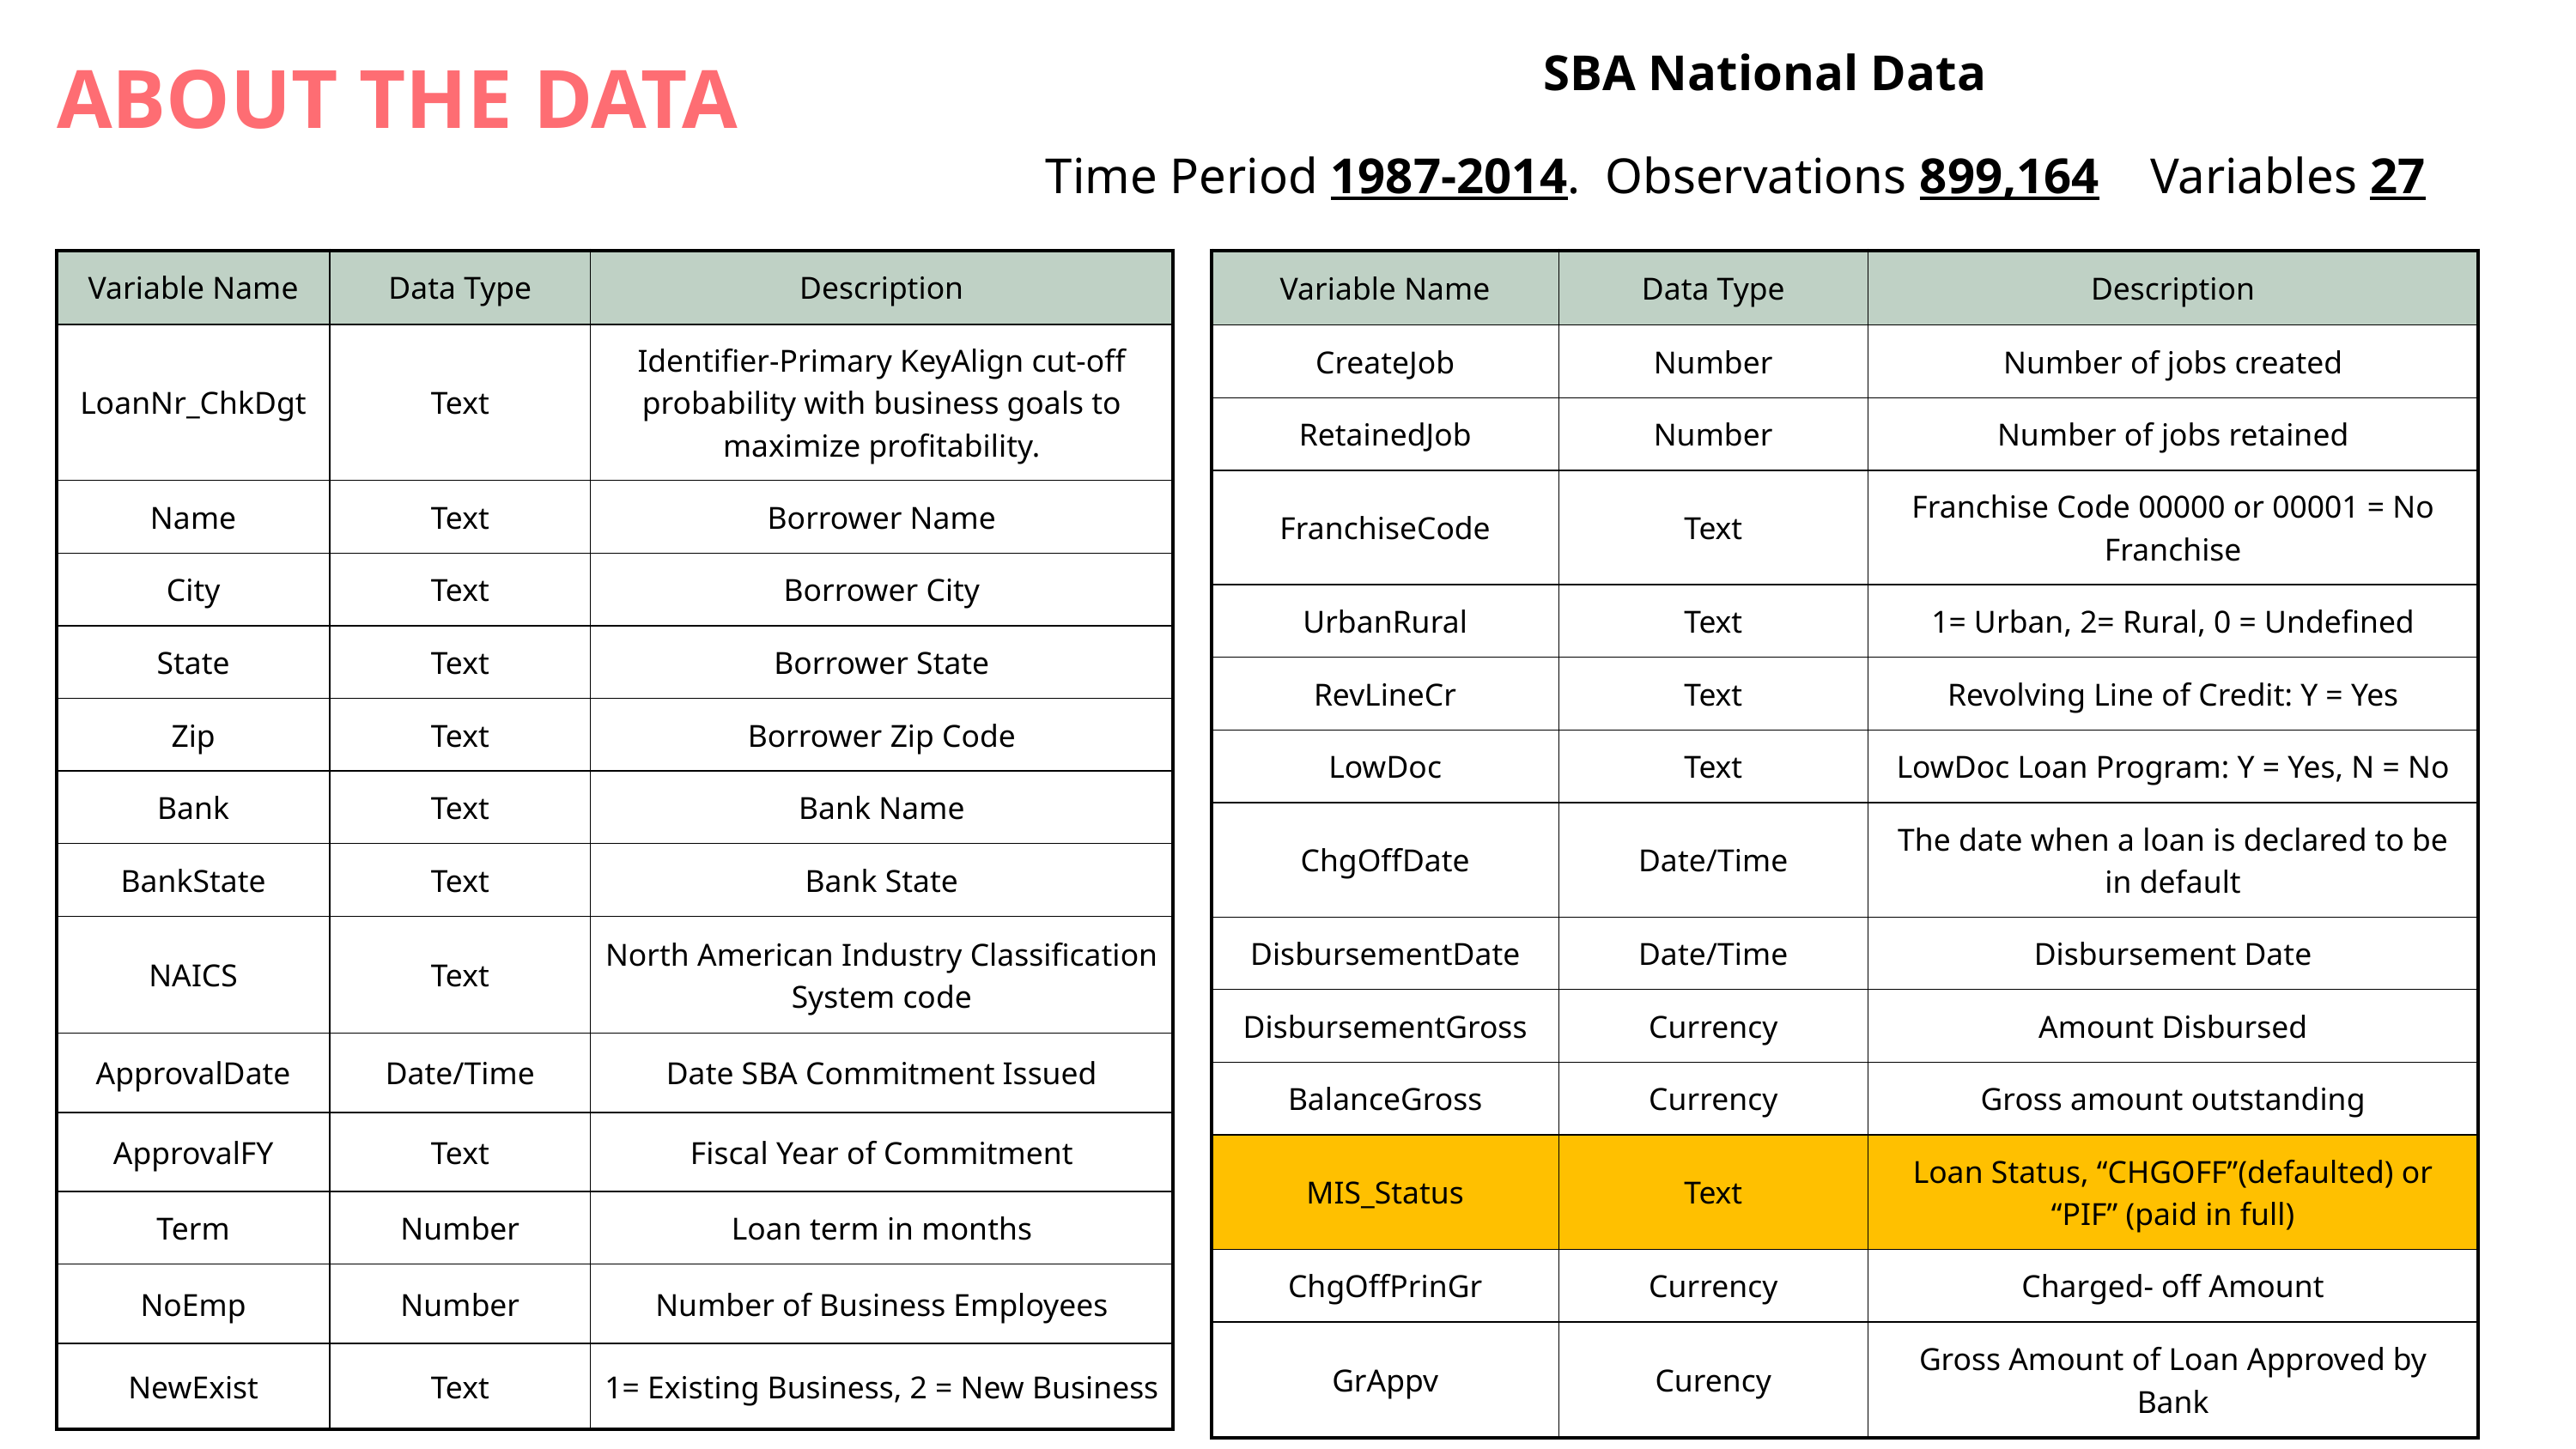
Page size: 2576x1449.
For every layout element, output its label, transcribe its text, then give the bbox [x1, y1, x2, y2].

table_cell Curency [1559, 1323, 1868, 1436]
table_cell Text [331, 844, 590, 916]
table_header Description [1868, 252, 2476, 324]
table_cell Bank [58, 772, 329, 843]
table_cell Bank Name [591, 772, 1171, 843]
table_cell Currency [1559, 990, 1868, 1062]
table_cell Zip [58, 699, 329, 770]
table_cell Fiscal Year of Commitment [591, 1113, 1171, 1191]
table_cell ApprovalFY [58, 1113, 329, 1191]
table_cell Franchise Code 00000 or 00001 = No Franchise [1868, 471, 2476, 584]
table_cell Disbursement Date [1868, 918, 2476, 989]
table_cell LowDoc [1213, 731, 1558, 802]
table_cell 1= Existing Business, 2 = New Business [591, 1344, 1171, 1428]
table_cell DisbursementDate [1213, 918, 1558, 989]
table_cell RevLineCr [1213, 658, 1558, 730]
table_cell ChgOffDate [1213, 803, 1558, 917]
table_cell Number of Business Employees [591, 1264, 1171, 1343]
table_cell NoEmp [58, 1264, 329, 1343]
table_cell Number of jobs retained [1868, 398, 2476, 470]
table_cell The date when a loan is declared to be in default [1868, 803, 2476, 917]
table_cell Text [1559, 658, 1868, 730]
table_cell Text [331, 325, 590, 480]
table_cell Number [331, 1264, 590, 1343]
table_cell Currency [1559, 1063, 1868, 1134]
table_cell UrbanRural [1213, 585, 1558, 657]
table_cell Borrower Name [591, 481, 1171, 553]
table_cell Currency [1559, 1250, 1868, 1321]
table_cell State [58, 627, 329, 698]
table_cell Text [331, 627, 590, 698]
table_cell Text [1559, 585, 1868, 657]
text_box Time Period 1987-2014. Observations 899,164 Variables 27 [1046, 144, 2576, 203]
table_cell North American Industry Classification System code [591, 917, 1171, 1033]
table_cell ChgOffPrinGr [1213, 1250, 1558, 1321]
table_cell Gross amount outstanding [1868, 1063, 2476, 1134]
table_cell MIS_Status [1213, 1136, 1558, 1249]
table_cell FranchiseCode [1213, 471, 1558, 584]
table_cell 1= Urban, 2= Rural, 0 = Undefined [1868, 585, 2476, 657]
table_cell Identifier-Primary KeyAlign cut-off probability with business goals to maximize profitability. [591, 325, 1171, 480]
text_box SBA National Data [1543, 41, 2210, 100]
table_cell Date/Time [1559, 918, 1868, 989]
table_header Variable Name [58, 252, 329, 324]
table_cell Date/Time [1559, 803, 1868, 917]
table_cell Number [331, 1192, 590, 1264]
table_cell Date/Time [331, 1034, 590, 1112]
table_cell Text [331, 481, 590, 553]
table_cell Borrower City [591, 554, 1171, 625]
table_cell Date SBA Commitment Issued [591, 1034, 1171, 1112]
table_cell DisbursementGross [1213, 990, 1558, 1062]
table_cell Text [331, 1344, 590, 1428]
table_cell Text [331, 772, 590, 843]
table_cell Borrower State [591, 627, 1171, 698]
table_cell BankState [58, 844, 329, 916]
table_header Data Type [1559, 252, 1868, 324]
table_cell ApprovalDate [58, 1034, 329, 1112]
table_cell Text [331, 554, 590, 625]
table_cell Text [331, 699, 590, 770]
table_cell Number of jobs created [1868, 325, 2476, 397]
table_cell Number [1559, 325, 1868, 397]
table_cell Amount Disbursed [1868, 990, 2476, 1062]
table_header Variable Name [1213, 252, 1558, 324]
table_cell NAICS [58, 917, 329, 1033]
table_cell Number [1559, 398, 1868, 470]
table_cell Revolving Line of Credit: Y = Yes [1868, 658, 2476, 730]
table_header Description [591, 252, 1171, 324]
table_cell Gross Amount of Loan Approved by Bank [1868, 1323, 2476, 1436]
table_cell LoanNr_ChkDgt [58, 325, 329, 480]
table_cell City [58, 554, 329, 625]
table_cell NewExist [58, 1344, 329, 1428]
table_cell LowDoc Loan Program: Y = Yes, N = No [1868, 731, 2476, 802]
table_cell Text [1559, 1136, 1868, 1249]
table_cell RetainedJob [1213, 398, 1558, 470]
table_cell Borrower Zip Code [591, 699, 1171, 770]
table_cell Text [331, 917, 590, 1033]
table_header Data Type [331, 252, 590, 324]
table_cell Bank State [591, 844, 1171, 916]
table_cell Loan term in months [591, 1192, 1171, 1264]
table_cell CreateJob [1213, 325, 1558, 397]
table_cell BalanceGross [1213, 1063, 1558, 1134]
table_cell Text [331, 1113, 590, 1191]
table_cell Charged- off Amount [1868, 1250, 2476, 1321]
table_cell Loan Status, “CHGOFF”(defaulted) or “PIF” (paid in full) [1868, 1136, 2476, 1249]
table_cell Term [58, 1192, 329, 1264]
text_box ABOUT THE DATA [57, 64, 893, 145]
table_cell GrAppv [1213, 1323, 1558, 1436]
table_cell Text [1559, 471, 1868, 584]
table_cell Text [1559, 731, 1868, 802]
table_cell Name [58, 481, 329, 553]
